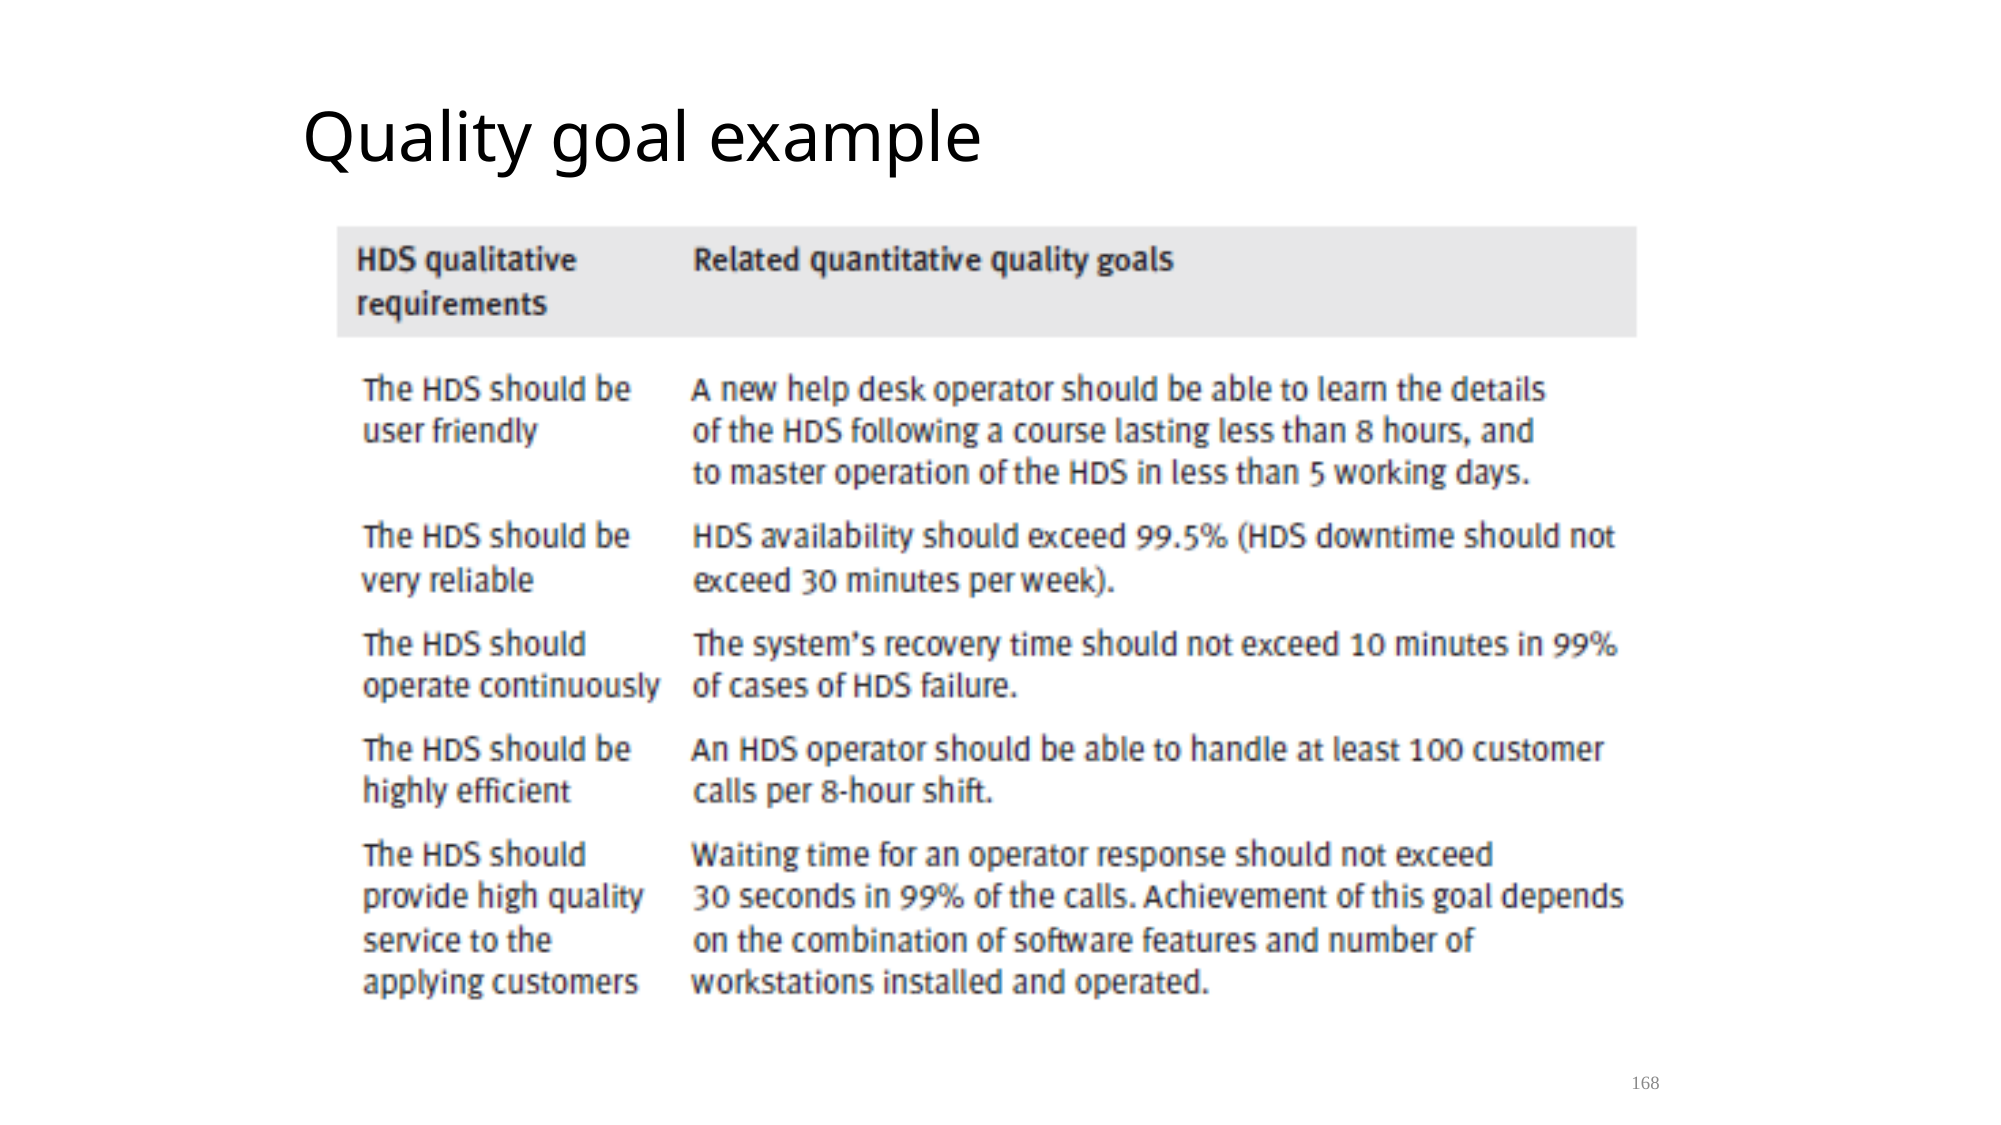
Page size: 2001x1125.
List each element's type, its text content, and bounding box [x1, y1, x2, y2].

slide_number 168 [1550, 1052, 1675, 1113]
title Quality goal example [287, 45, 1675, 233]
picture [308, 219, 1692, 1025]
